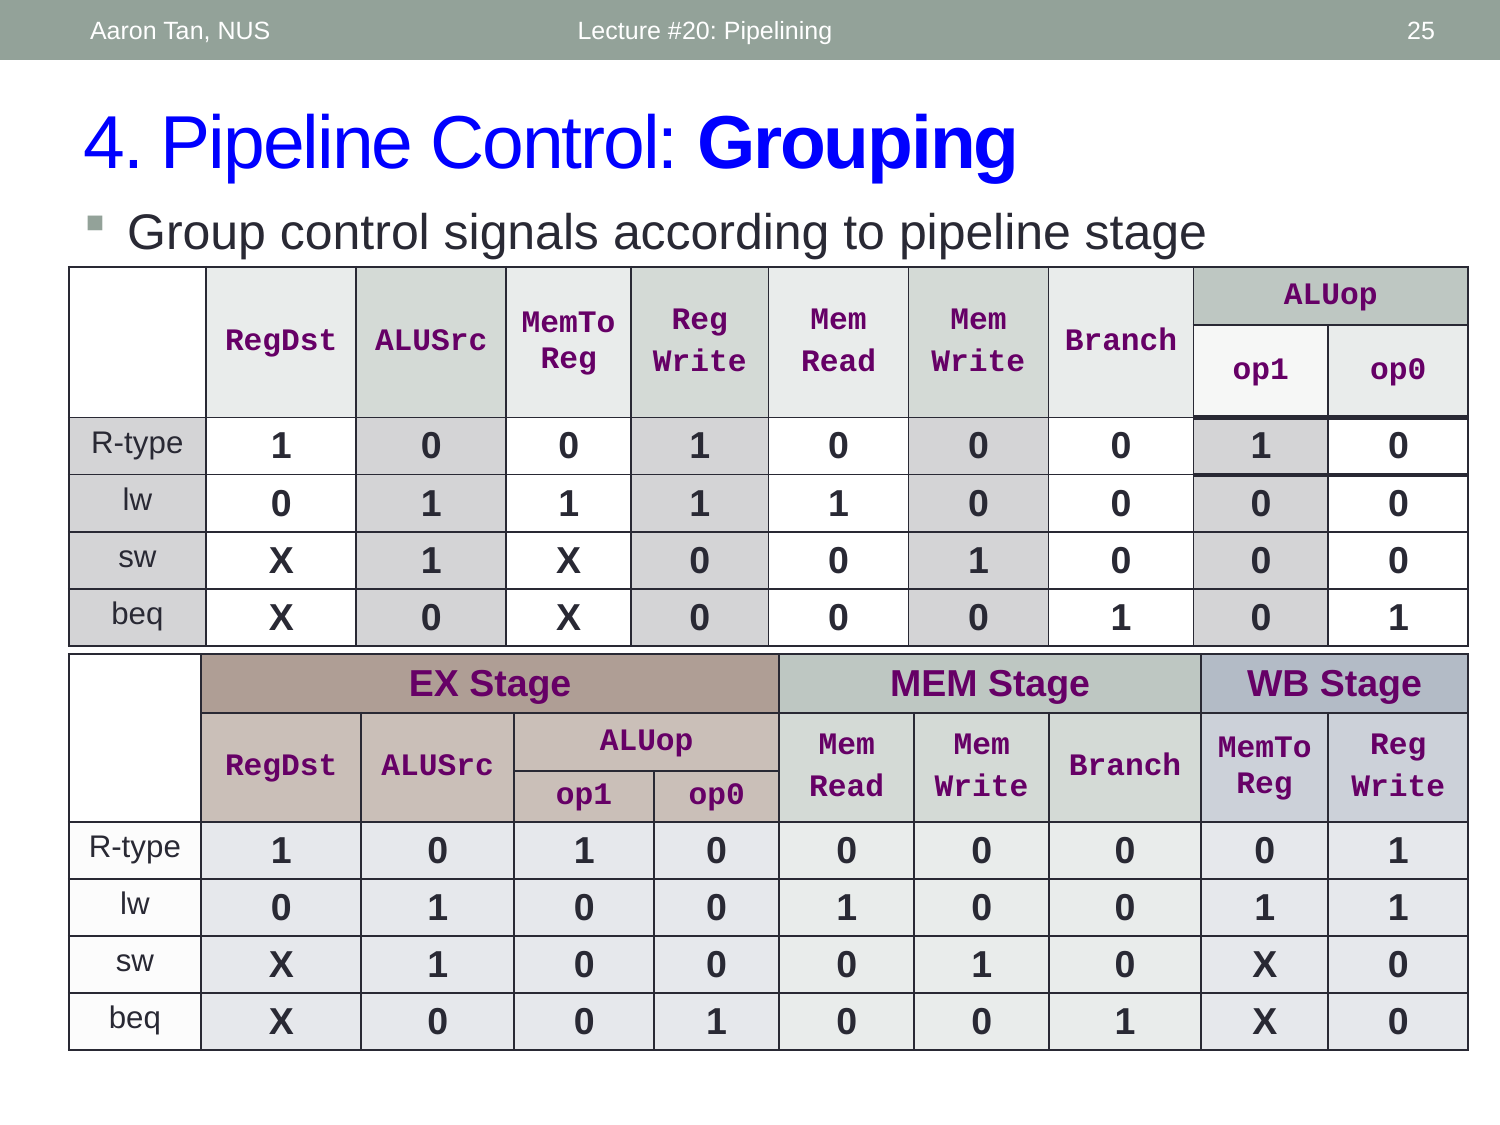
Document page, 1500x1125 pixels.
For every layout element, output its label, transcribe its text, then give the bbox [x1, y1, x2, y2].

table_cell 1 [915, 937, 1048, 992]
table_cell 0 [202, 880, 360, 935]
table_cell 0 [769, 590, 908, 645]
table_cell lw [70, 475, 205, 531]
table_cell 0 [507, 418, 630, 474]
list Group control signals according to pipeline stage [68, 191, 1419, 266]
table_cell X [202, 994, 360, 1049]
slide_number Aaron Tan, NUS [75, 3, 550, 57]
table_cell ALUop [515, 714, 778, 770]
table_cell 0 [1194, 533, 1327, 588]
table_cell 1 [780, 880, 913, 935]
table_cell X [207, 590, 355, 645]
table_cell Mem Read [780, 714, 913, 821]
table_header Mem Write [909, 268, 1048, 417]
table_cell 0 [362, 823, 513, 878]
table_cell 0 [769, 533, 908, 588]
table_cell 1 [632, 418, 768, 474]
table_cell 0 [1329, 533, 1467, 588]
table_cell 0 [909, 418, 1048, 474]
table_cell 0 [1329, 420, 1467, 473]
table_cell 0 [1049, 475, 1193, 531]
footer Lecture #20: Pipelining [562, 3, 1238, 57]
table_cell R-type [70, 418, 205, 474]
table_cell X [507, 533, 630, 588]
table_cell 0 [780, 823, 913, 878]
table_cell X [1202, 937, 1327, 992]
table_header Branch [1049, 268, 1193, 417]
table_header MEM Stage [780, 655, 1200, 712]
table_cell Reg Write [1329, 714, 1467, 821]
table_cell 1 [909, 533, 1048, 588]
table_cell 0 [655, 880, 778, 935]
table_cell 0 [1329, 937, 1467, 992]
table_cell X [202, 937, 360, 992]
table_cell 0 [1194, 590, 1327, 645]
table_cell 0 [1194, 477, 1327, 531]
table_cell 1 [655, 994, 778, 1049]
table_header Mem Read [769, 268, 908, 417]
table_header ALUop [1194, 268, 1467, 324]
table_cell 0 [632, 533, 768, 588]
table_cell op1 [515, 772, 653, 821]
table_cell 0 [1050, 823, 1200, 878]
table_cell 1 [1329, 823, 1467, 878]
table_cell op0 [1329, 326, 1467, 415]
table_cell 0 [1049, 418, 1193, 474]
table_header ALUSrc [357, 268, 505, 417]
table_cell RegDst [202, 714, 360, 821]
table_header MemToReg [507, 268, 630, 417]
table_header WB Stage [1202, 655, 1467, 712]
table_cell 1 [357, 533, 505, 588]
table_cell lw [70, 880, 200, 935]
table_cell beq [70, 590, 205, 645]
table_cell 0 [780, 994, 913, 1049]
table_cell 1 [1329, 590, 1467, 645]
table_header EX Stage [202, 655, 778, 712]
table_cell 0 [1329, 477, 1467, 531]
table_header Reg Write [632, 268, 768, 417]
table_cell beq [70, 994, 200, 1049]
table_cell 1 [1329, 880, 1467, 935]
table_cell sw [70, 937, 200, 992]
table_cell X [207, 533, 355, 588]
table_cell 1 [362, 880, 513, 935]
table_cell 0 [909, 590, 1048, 645]
table_cell sw [70, 533, 205, 588]
table_cell ALUSrc [362, 714, 513, 821]
table_cell 0 [915, 994, 1048, 1049]
table_cell op0 [655, 772, 778, 821]
table_cell 1 [202, 823, 360, 878]
slide_number 25 [1308, 3, 1450, 57]
table_cell 0 [909, 475, 1048, 531]
table_cell MemToReg [1202, 714, 1327, 821]
table_cell 0 [515, 880, 653, 935]
table_cell 1 [1202, 880, 1327, 935]
table_cell 0 [1329, 994, 1467, 1049]
table_cell 1 [362, 937, 513, 992]
table_header [70, 268, 205, 417]
table_cell 1 [357, 475, 505, 531]
table_cell Mem Write [915, 714, 1048, 821]
table_cell 1 [207, 418, 355, 474]
table_cell 1 [515, 823, 653, 878]
table_cell 0 [515, 994, 653, 1049]
table_cell 0 [357, 590, 505, 645]
table_cell 0 [655, 823, 778, 878]
table_cell 0 [1050, 937, 1200, 992]
table_header RegDst [207, 268, 355, 417]
table_cell 0 [1050, 880, 1200, 935]
table_header [70, 655, 200, 821]
table_cell 1 [632, 475, 768, 531]
table_cell X [507, 590, 630, 645]
table_cell R-type [70, 823, 200, 878]
table_cell 0 [1049, 533, 1193, 588]
table_cell 1 [1050, 994, 1200, 1049]
table_cell X [1202, 994, 1327, 1049]
table_cell Branch [1050, 714, 1200, 821]
table_cell 0 [915, 823, 1048, 878]
table_cell 0 [1202, 823, 1327, 878]
table_cell 0 [515, 937, 653, 992]
table_cell 0 [780, 937, 913, 992]
table_cell 1 [1049, 590, 1193, 645]
table_cell 0 [207, 475, 355, 531]
table_cell 1 [1194, 420, 1327, 473]
table_cell 1 [769, 475, 908, 531]
table_cell 0 [655, 937, 778, 992]
title 4. Pipeline Control: Grouping [68, 86, 1450, 192]
table_cell 0 [769, 418, 908, 474]
table_cell 1 [507, 475, 630, 531]
table_cell 0 [915, 880, 1048, 935]
table_cell 0 [357, 418, 505, 474]
table_cell 0 [362, 994, 513, 1049]
table_cell op1 [1194, 326, 1327, 415]
table_cell 0 [632, 590, 768, 645]
